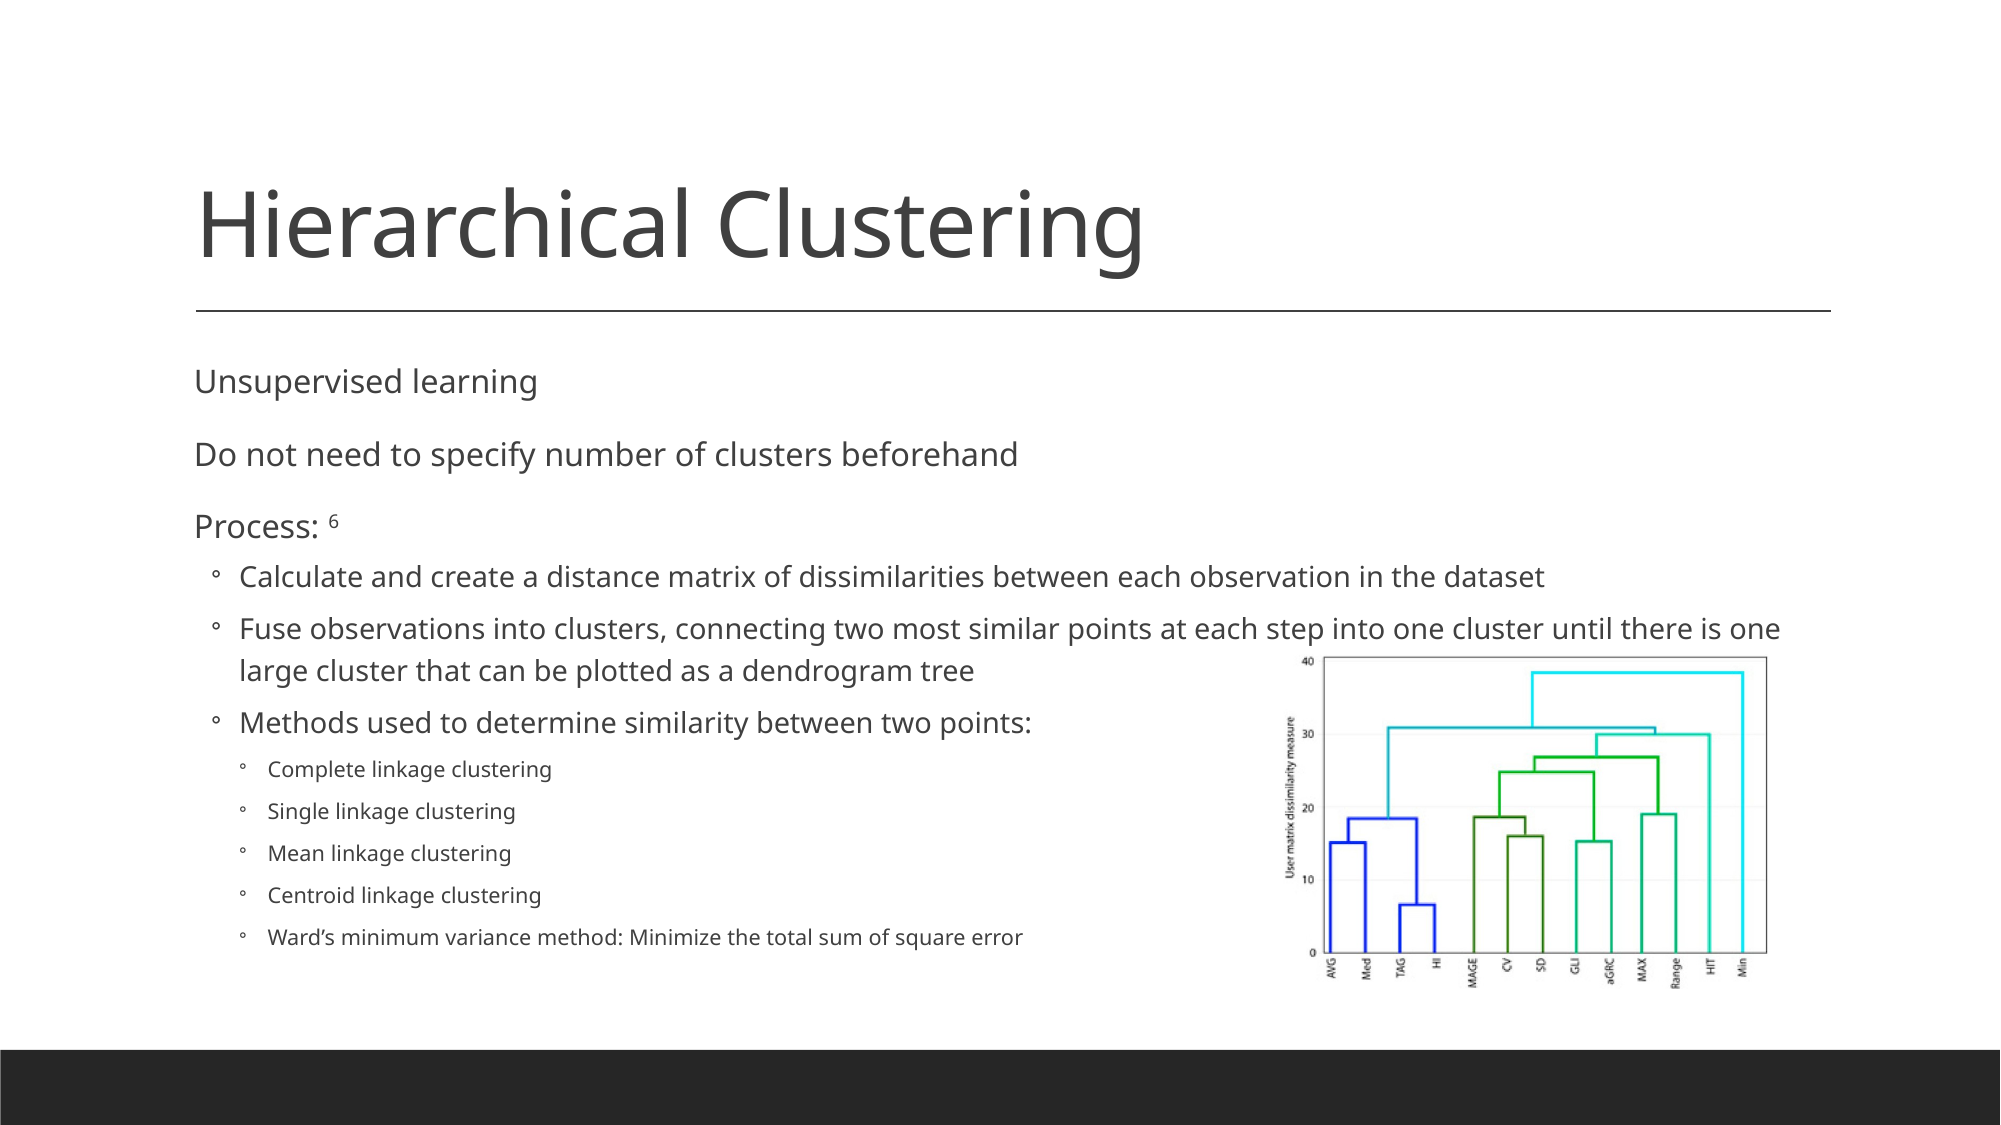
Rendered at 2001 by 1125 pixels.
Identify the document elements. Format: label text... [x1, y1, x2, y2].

title Hierarchical Clustering [180, 47, 1830, 285]
picture [1280, 653, 1769, 989]
list Unsupervised learning Do not need to specify number of clusters beforehand Process: 6 Calculate and create a distance matrix of dissimilarities between each observation in the dataset Fuse observations into clusters, connecting two most similar points at each step into one cluster until there is one large cluster that can be plotted as a dendrogram tree Methods used to determine similarity between two points: Complete linkage clustering Single linkage clustering Mean linkage clustering Centroid linkage clustering Ward’s minimum variance method: Minimize the total sum of square error [180, 345, 1830, 963]
